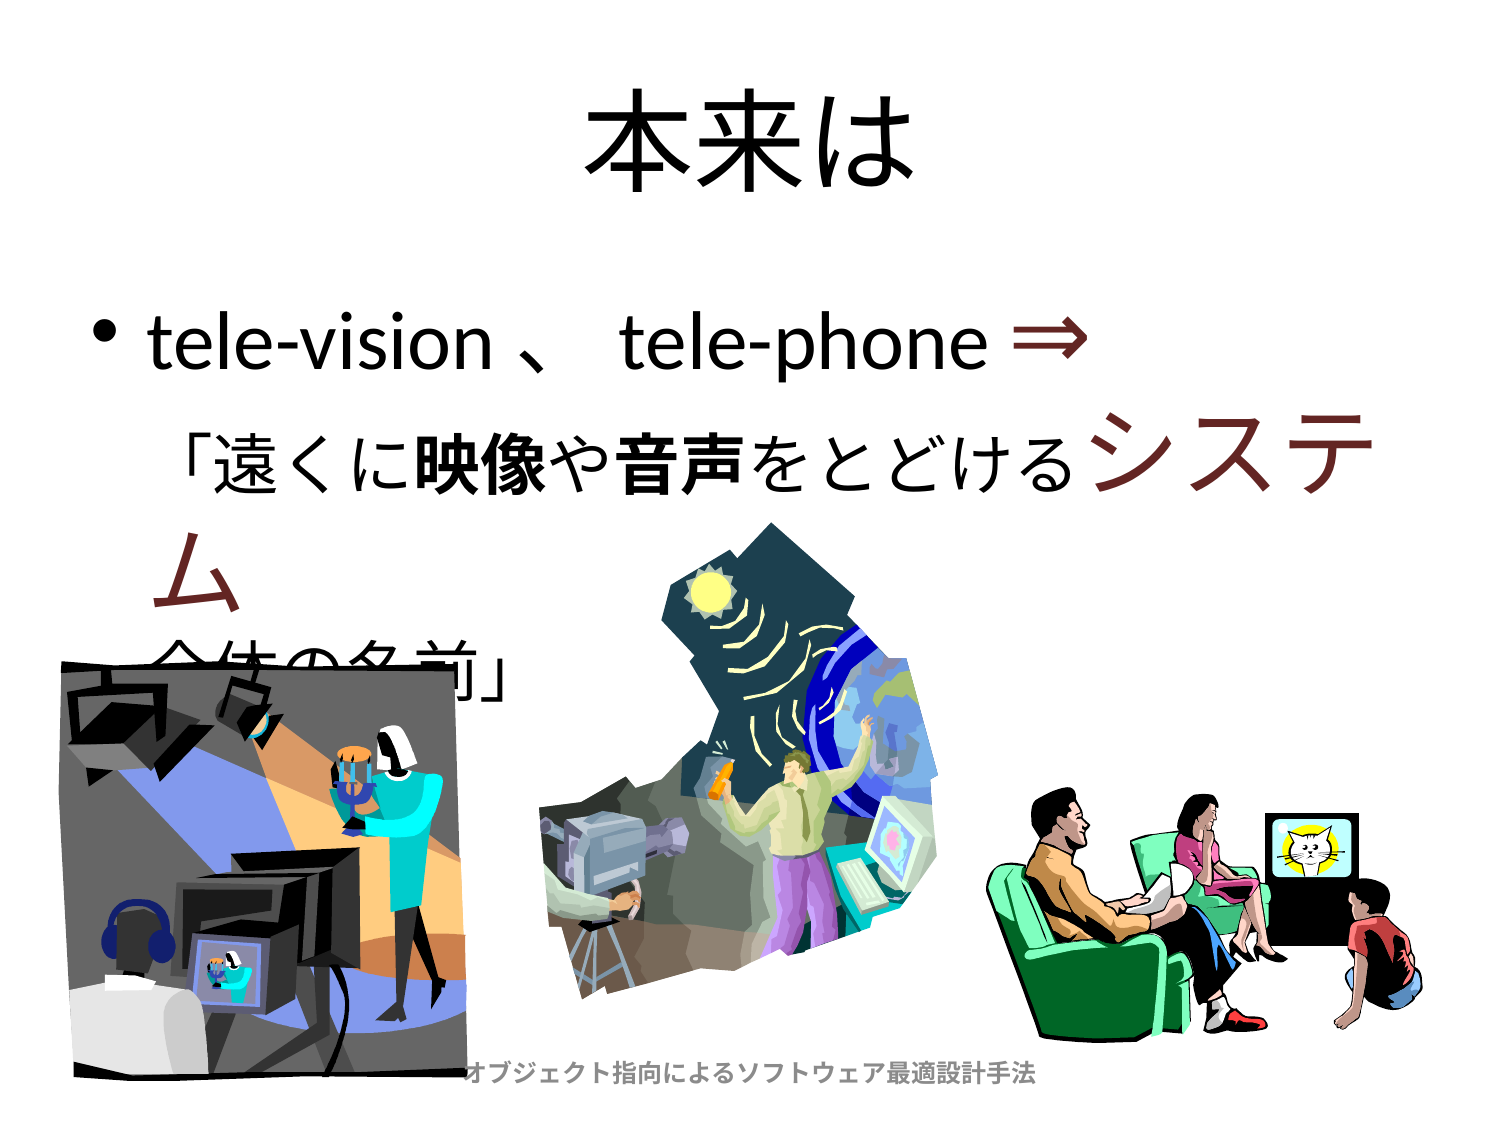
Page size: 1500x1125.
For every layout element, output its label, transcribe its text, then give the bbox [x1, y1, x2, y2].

picture [984, 784, 1424, 1044]
picture [58, 655, 473, 1087]
list tele-vision、tele-phone ⇒ 「遠くに映像や音声をとどけるシステム 全体の名前」 [74, 262, 1426, 1006]
title 本来は [74, 44, 1426, 233]
picture [538, 515, 945, 1007]
footer オブジェクト指向によるソフトウェア最適設計手法 [281, 1042, 1219, 1103]
